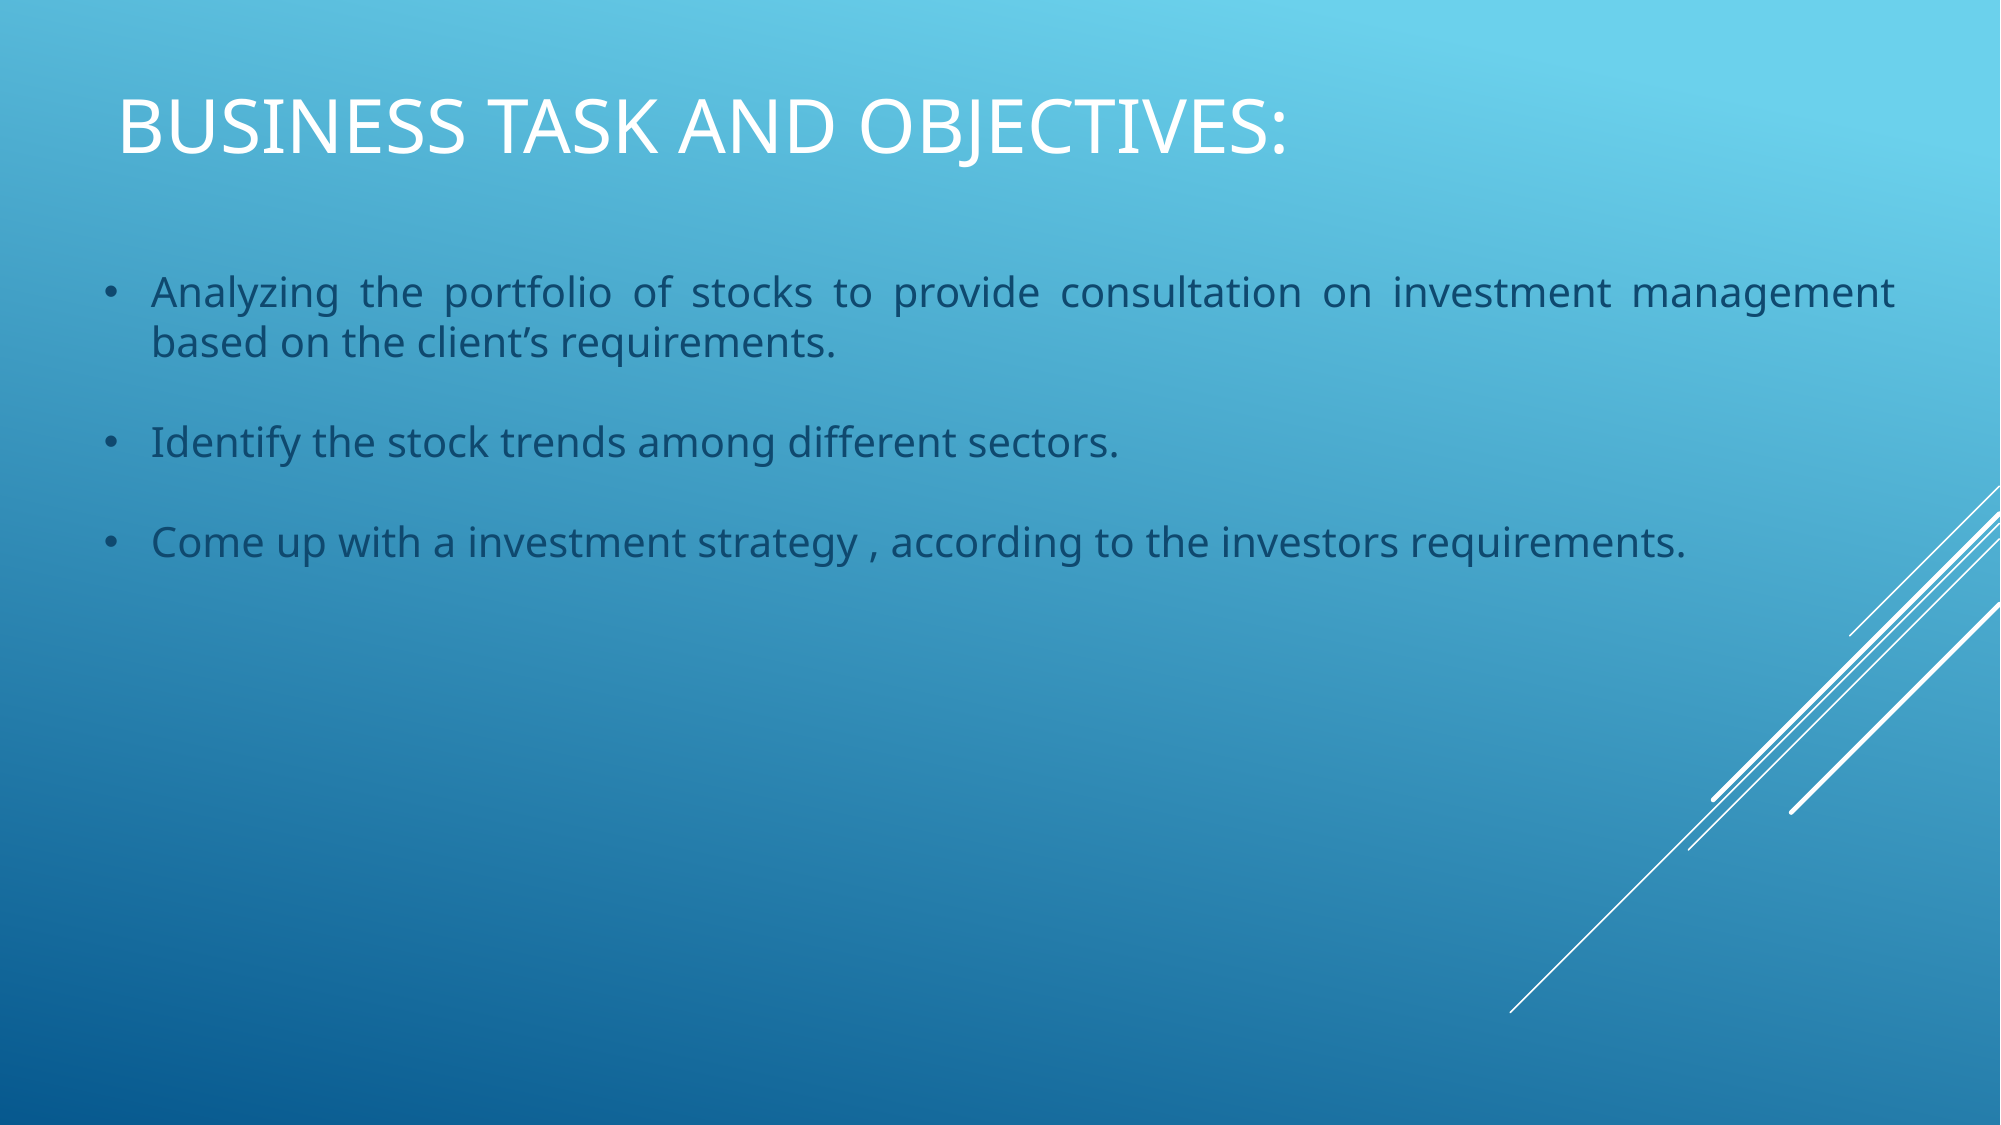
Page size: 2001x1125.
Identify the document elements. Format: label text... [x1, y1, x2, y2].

title Business Task and Objectives: [101, 36, 1792, 177]
list Analyzing the portfolio of stocks to provide consultation on investment management based on the client’s requirements. Identify the stock trends among different sectors. Come up with a investment strategy , according to the investors requirements. [103, 172, 1897, 827]
